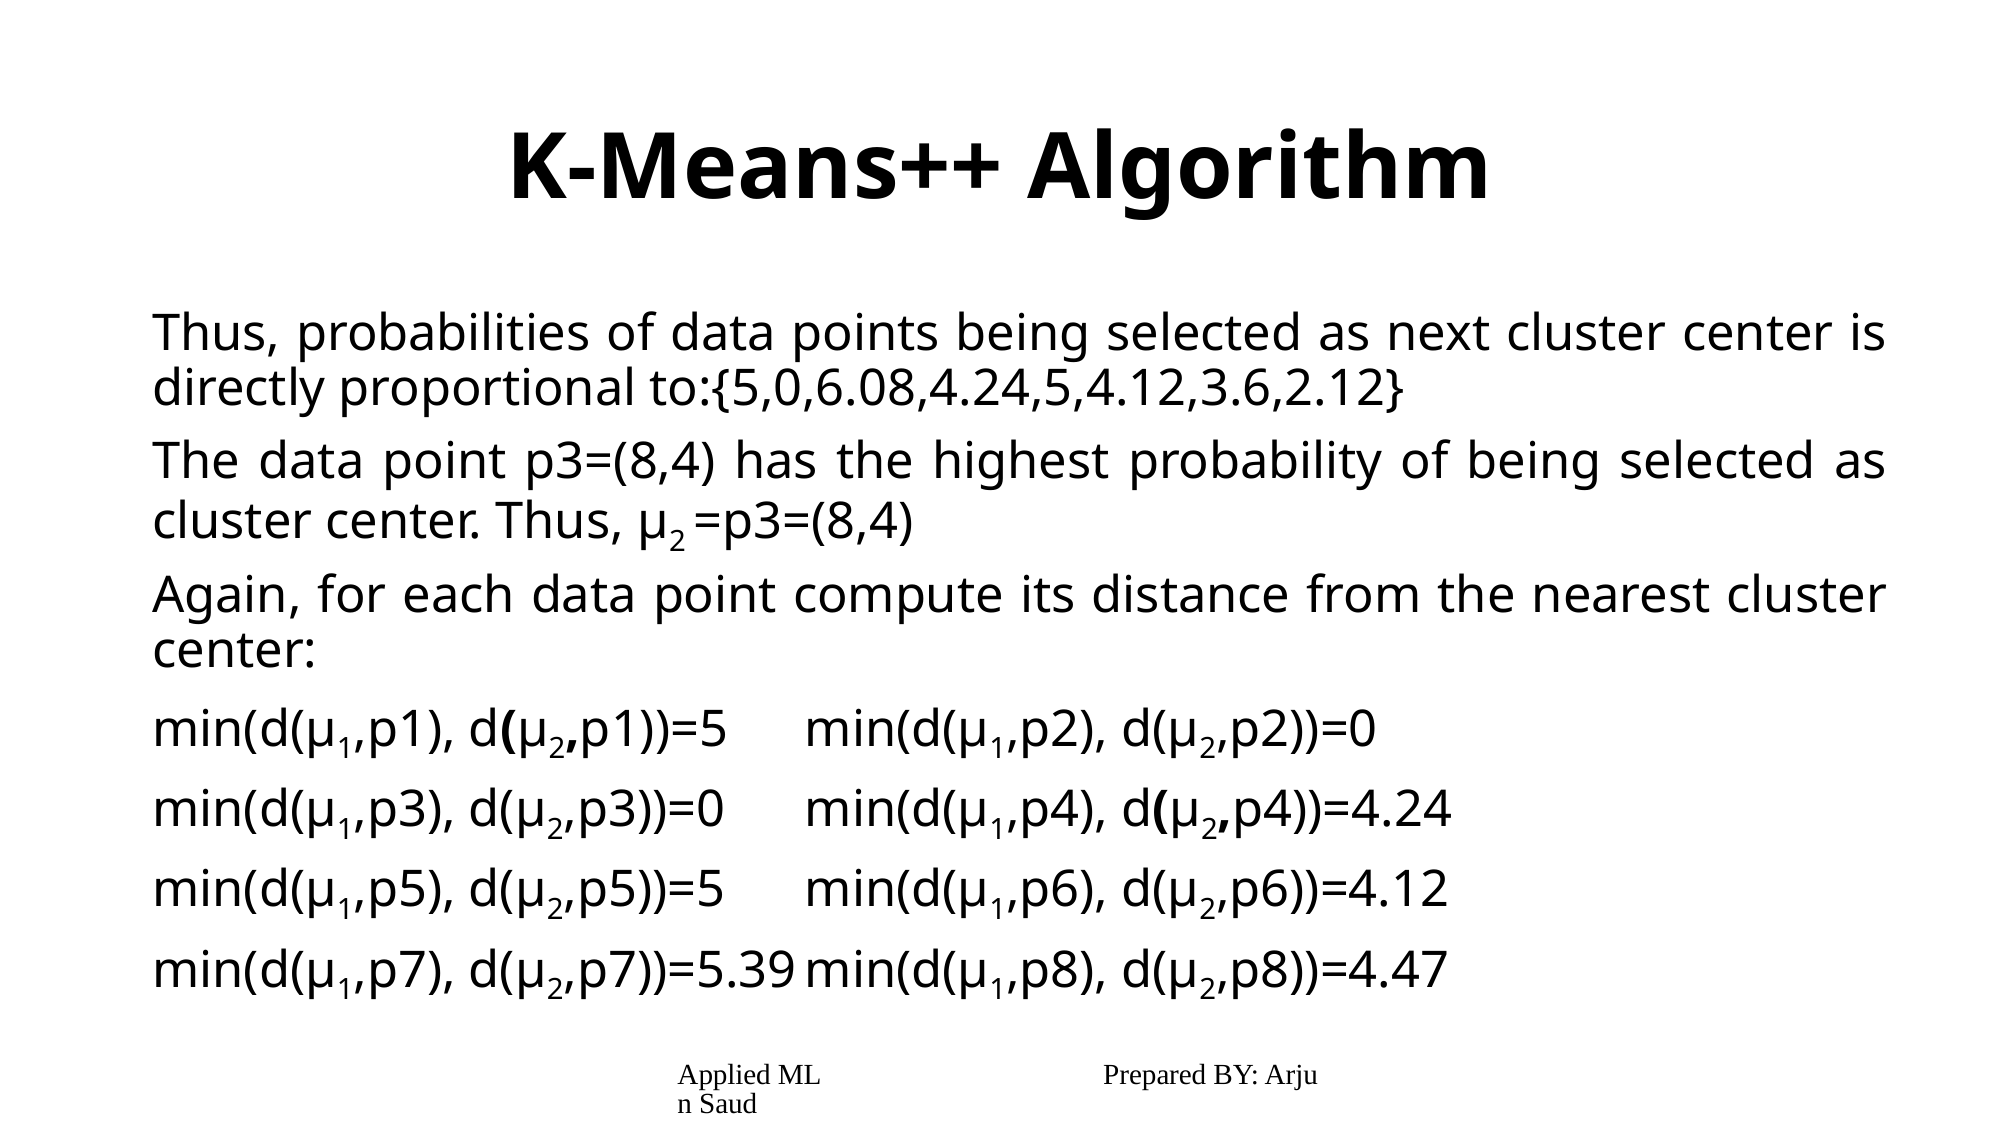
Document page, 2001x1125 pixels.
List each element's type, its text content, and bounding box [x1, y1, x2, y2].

footer Applied ML Prepared BY: Arjun Saud [662, 1042, 1338, 1103]
title K-Means++ Algorithm [137, 59, 1863, 278]
list Thus, probabilities of data points being selected as next cluster center is directly proportional to:{5,0,6.08,4.24,5,4.12,3.6,2.12} The data point p3=(8,4) has the highest probability of being selected as cluster center. Thus, μ2 =p3=(8,4) Again, for each data point compute its distance from the nearest cluster center: min(d(μ1,p1), d(μ2,p1))=5 min(d(μ1,p2), d(μ2,p2))=0 min(d(μ1,p3), d(μ2,p3))=0 min(d(μ1,p4), d(μ2,p4))=4.24 min(d(μ1,p5), d(μ2,p5))=5 min(d(μ1,p6), d(μ2,p6))=4.12 min(d(μ1,p7), d(μ2,p7))=5.39 min(d(μ1,p8), d(μ2,p8))=4.47 [137, 299, 1904, 1014]
